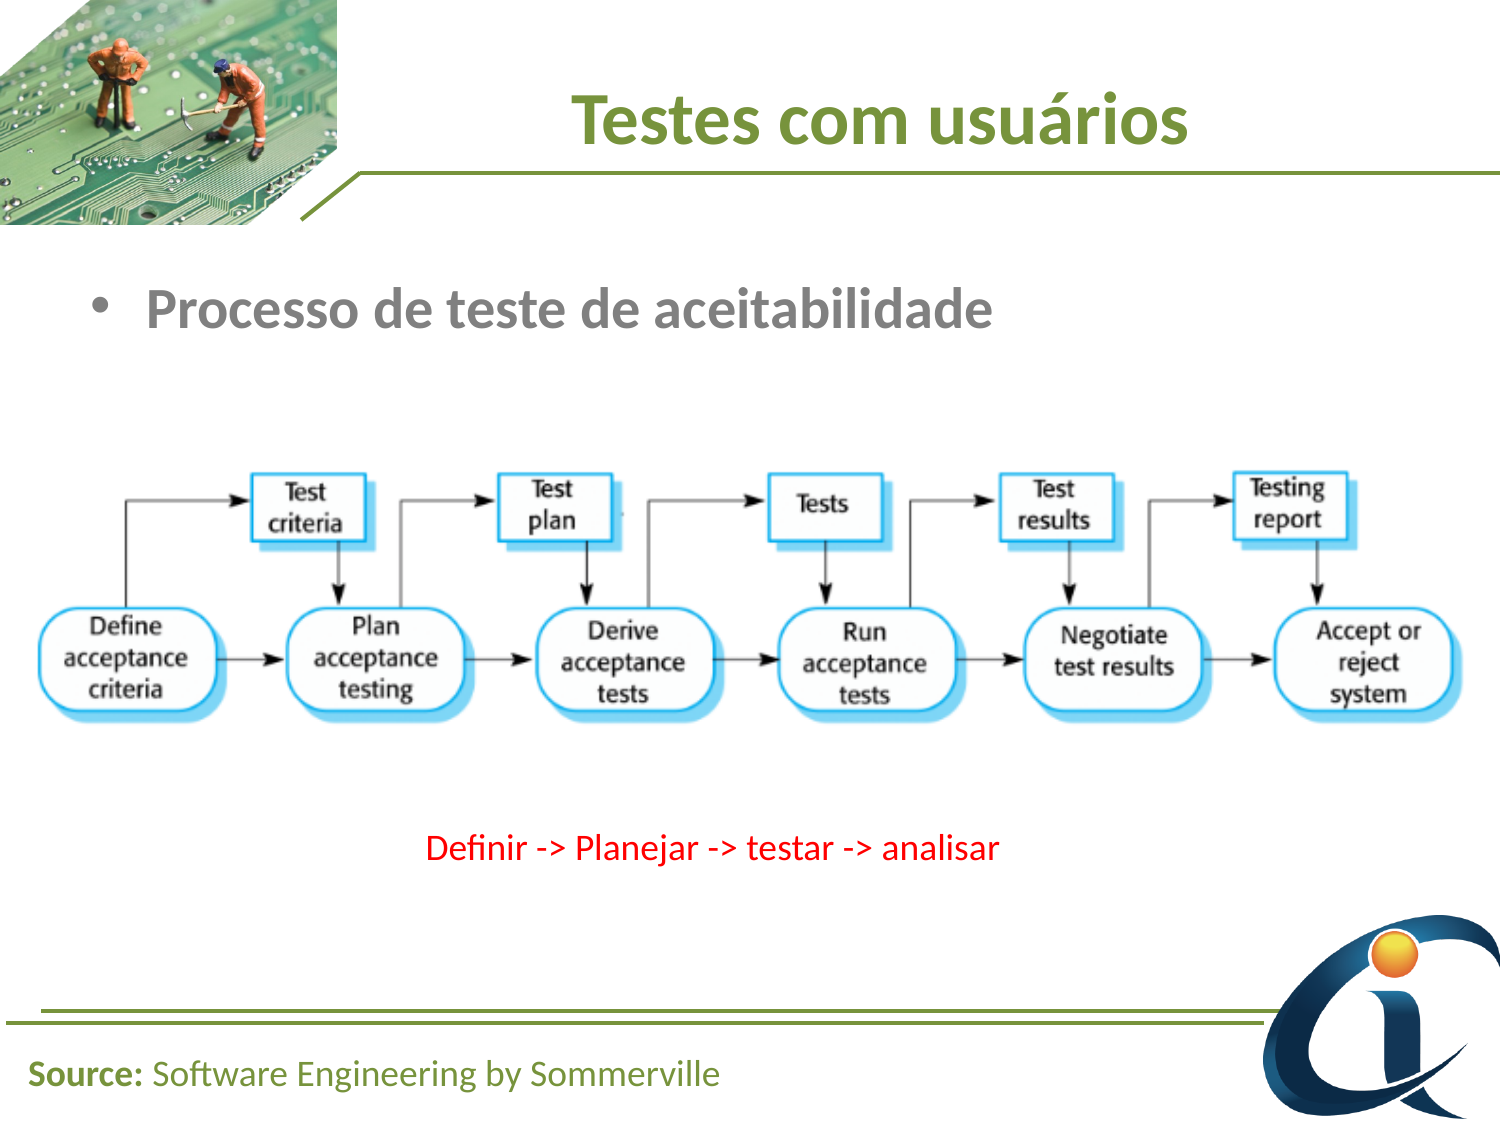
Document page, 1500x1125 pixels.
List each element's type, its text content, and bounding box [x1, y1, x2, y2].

list Processo de teste de aceitabilidade [75, 262, 1500, 362]
text_box Definir -> Planejar -> testar -> analisar [410, 815, 1016, 875]
picture [29, 467, 1471, 737]
title Testes com usuários [336, 20, 1425, 209]
picture [0, 0, 337, 225]
picture [1263, 915, 1500, 1119]
